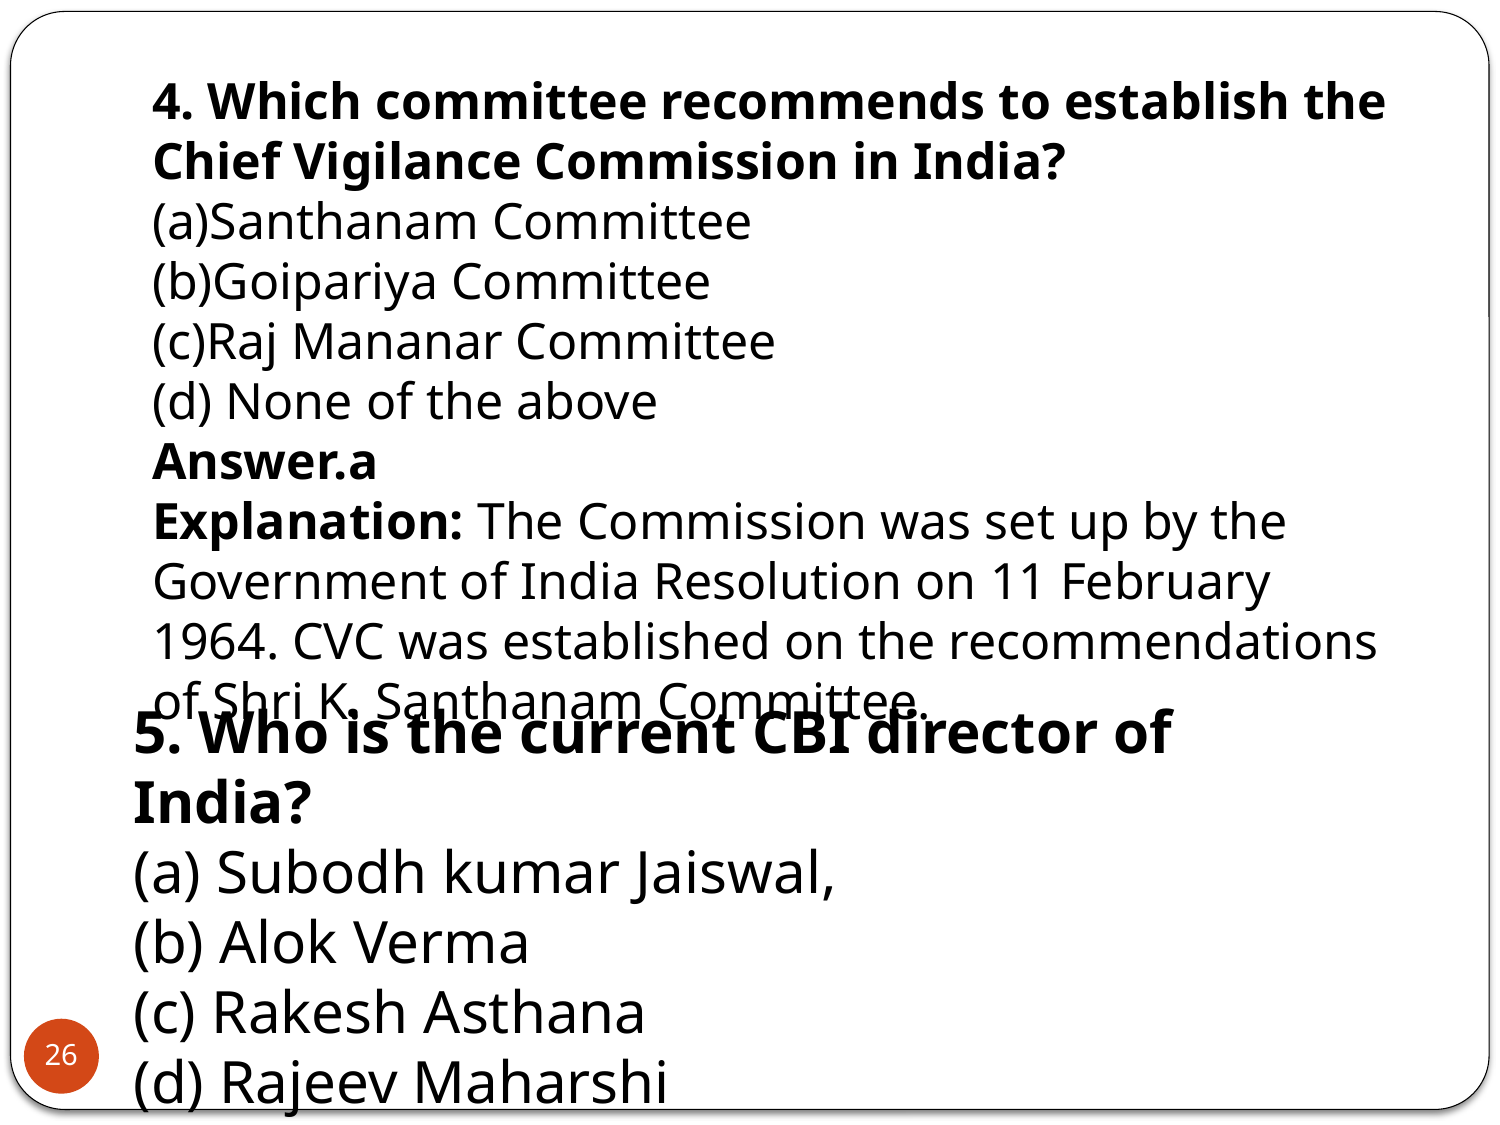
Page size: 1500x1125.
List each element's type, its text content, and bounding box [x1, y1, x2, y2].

slide_number 26 [23, 1018, 99, 1094]
text_box 4. Which committee recommends to establish the Chief Vigilance Commission in India? (a)Santhanam Committee (b)Goipariya Committee (c)Raj Mananar Committee (d) None of the above Answer.a Explanation: The Commission was set up by the Government of India Resolution on 11 February 1964. CVC was established on the recommendations of Shri K. Santhanam Committee. [137, 62, 1425, 738]
text_box 5. Who is the current CBI director of India? (a) Subodh kumar Jaiswal, (b) Alok Verma (c) Rakesh Asthana (d) Rajeev Maharshi [118, 687, 1382, 1123]
